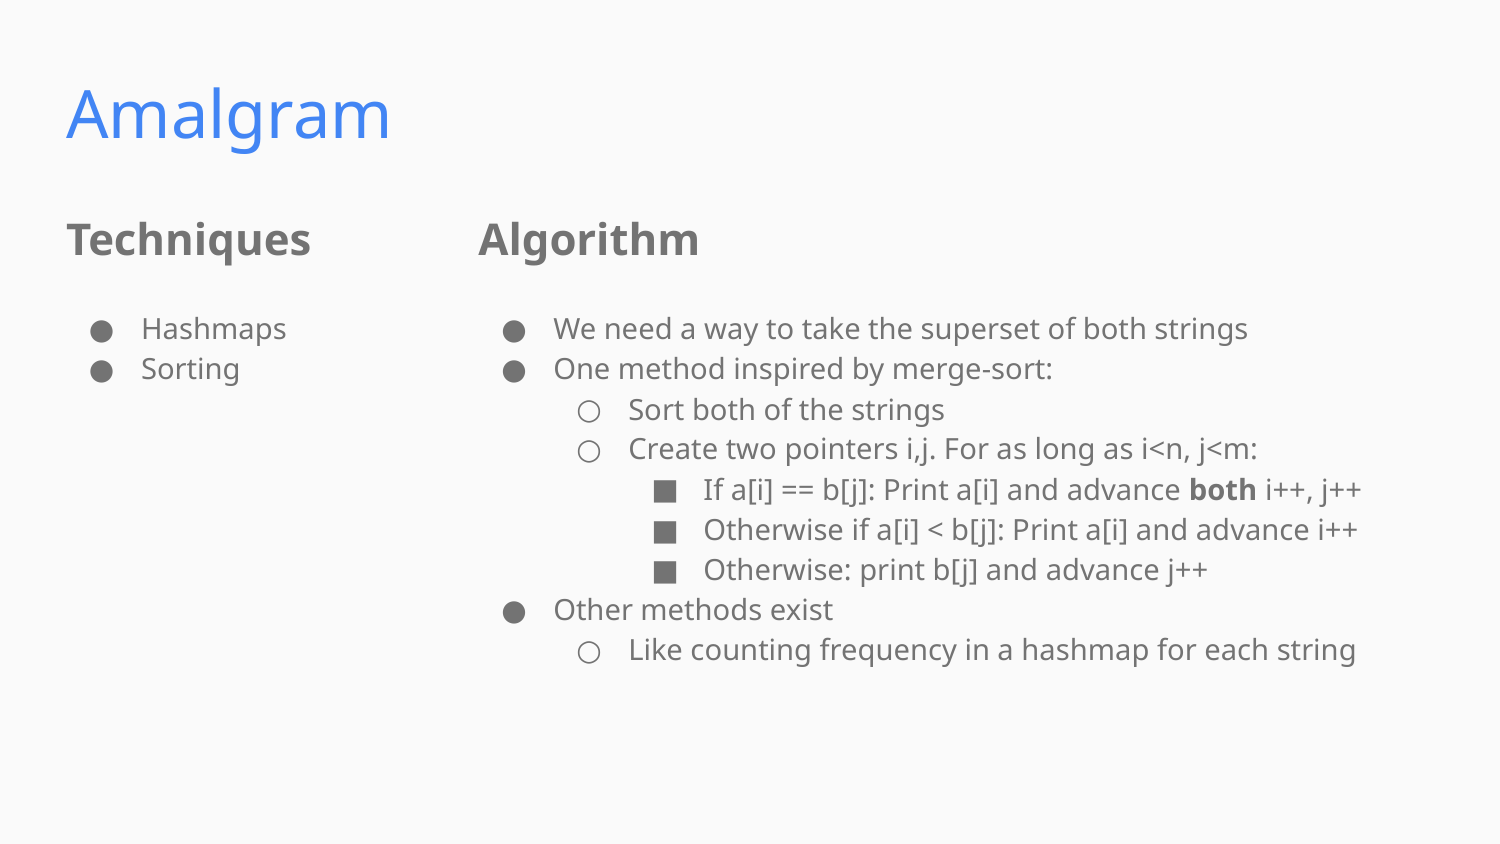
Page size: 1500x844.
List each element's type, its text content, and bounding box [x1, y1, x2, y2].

list Hashmaps Sorting [51, 290, 463, 787]
title Amalgram [51, 64, 1449, 167]
list Techniques [51, 189, 447, 286]
list We need a way to take the superset of both strings One method inspired by merge-sort: Sort both of the strings Create two pointers i,j. For as long as i<n, j<m: If a[i] == b[j]: Print a[i] and advance both i++, j++ Otherwise if a[i] < b[j]: Print a[i] and advance i++ Otherwise: print b[j] and advance j++ Other methods exist Like counting frequency in a hashmap for each string [463, 290, 1431, 787]
list Algorithm [463, 189, 1449, 286]
